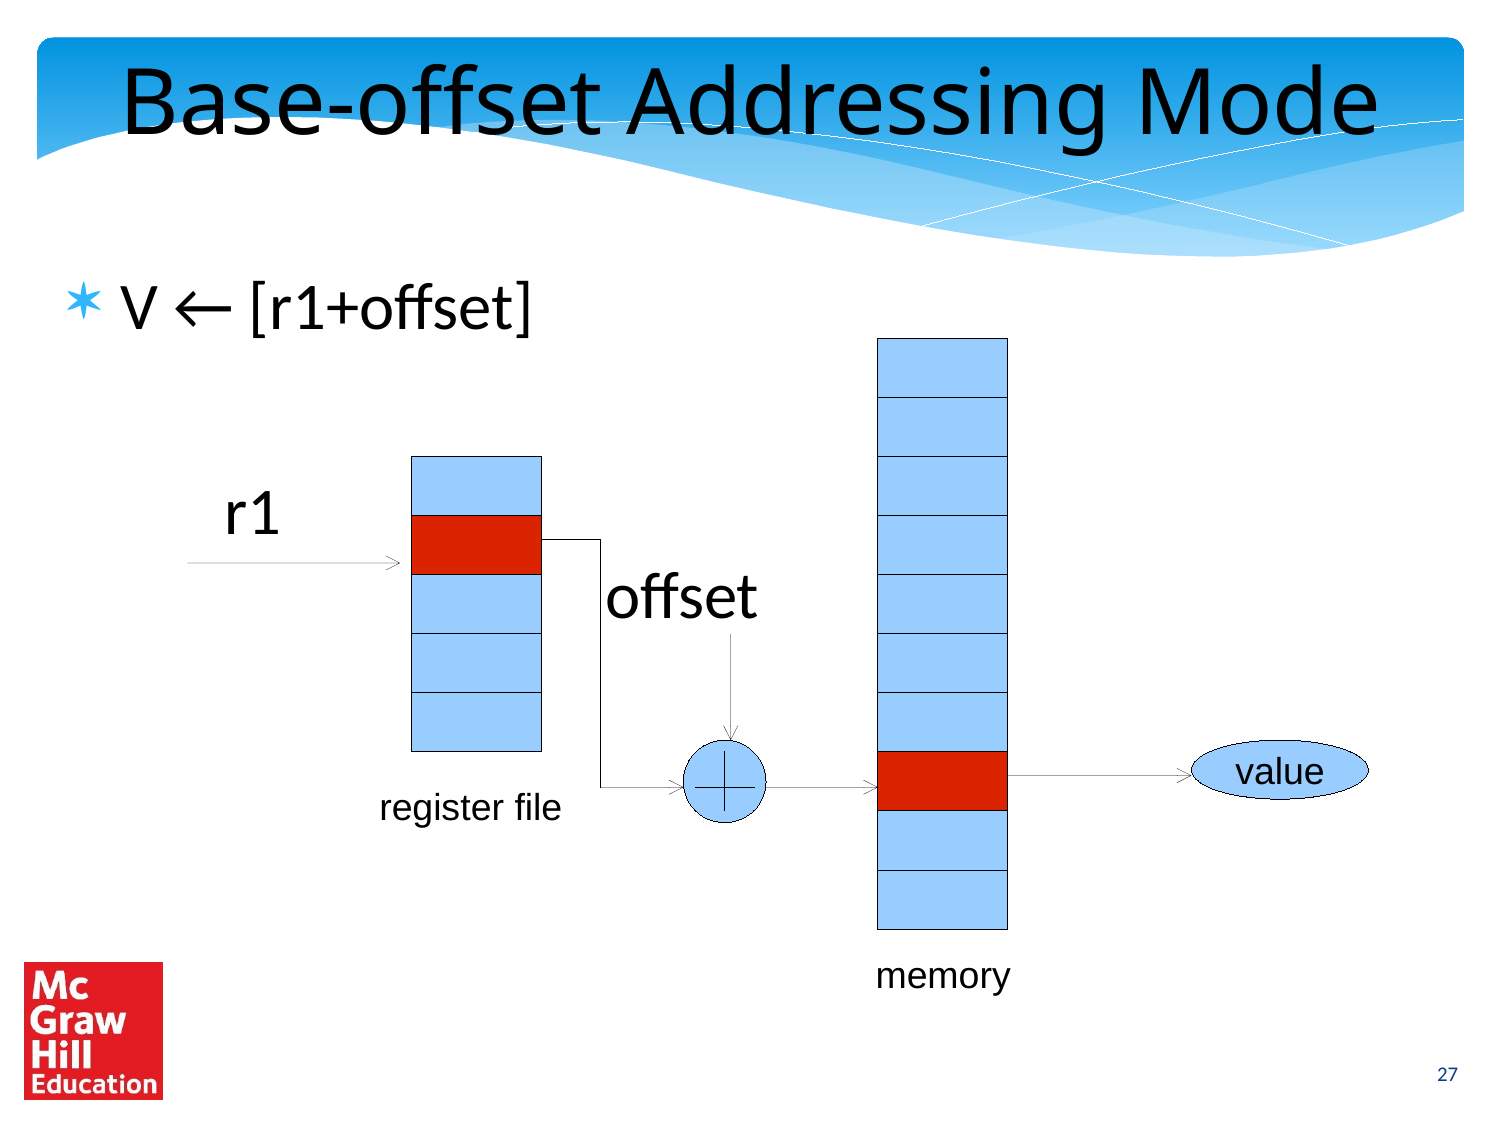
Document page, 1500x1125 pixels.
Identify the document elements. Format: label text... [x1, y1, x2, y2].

text_box [877, 810, 1008, 870]
text_box [766, 780, 878, 795]
picture [24, 962, 163, 1101]
text_box value [1191, 740, 1369, 800]
slide_number 27 [1401, 1042, 1494, 1103]
text_box [877, 633, 1008, 692]
text_box [877, 515, 1008, 574]
text_box [187, 555, 400, 571]
text_box [877, 692, 1008, 752]
list V ← [r1+offset] [50, 262, 1267, 378]
text_box r1 [206, 468, 365, 550]
text_box [877, 574, 1008, 633]
text_box [877, 752, 1008, 810]
text_box memory [860, 943, 1026, 1003]
text_box [411, 456, 542, 515]
text_box [683, 740, 767, 823]
text_box [411, 574, 542, 633]
text_box [877, 870, 1008, 930]
text_box [877, 397, 1008, 457]
text_box register file [364, 775, 578, 836]
text_box [1007, 768, 1192, 783]
title Base-offset Addressing Mode [37, 21, 1465, 175]
text_box [877, 457, 1008, 515]
text_box [411, 692, 542, 752]
text_box [411, 515, 542, 574]
text_box [411, 633, 542, 692]
text_box offset [587, 552, 861, 634]
text_box [877, 338, 1008, 397]
